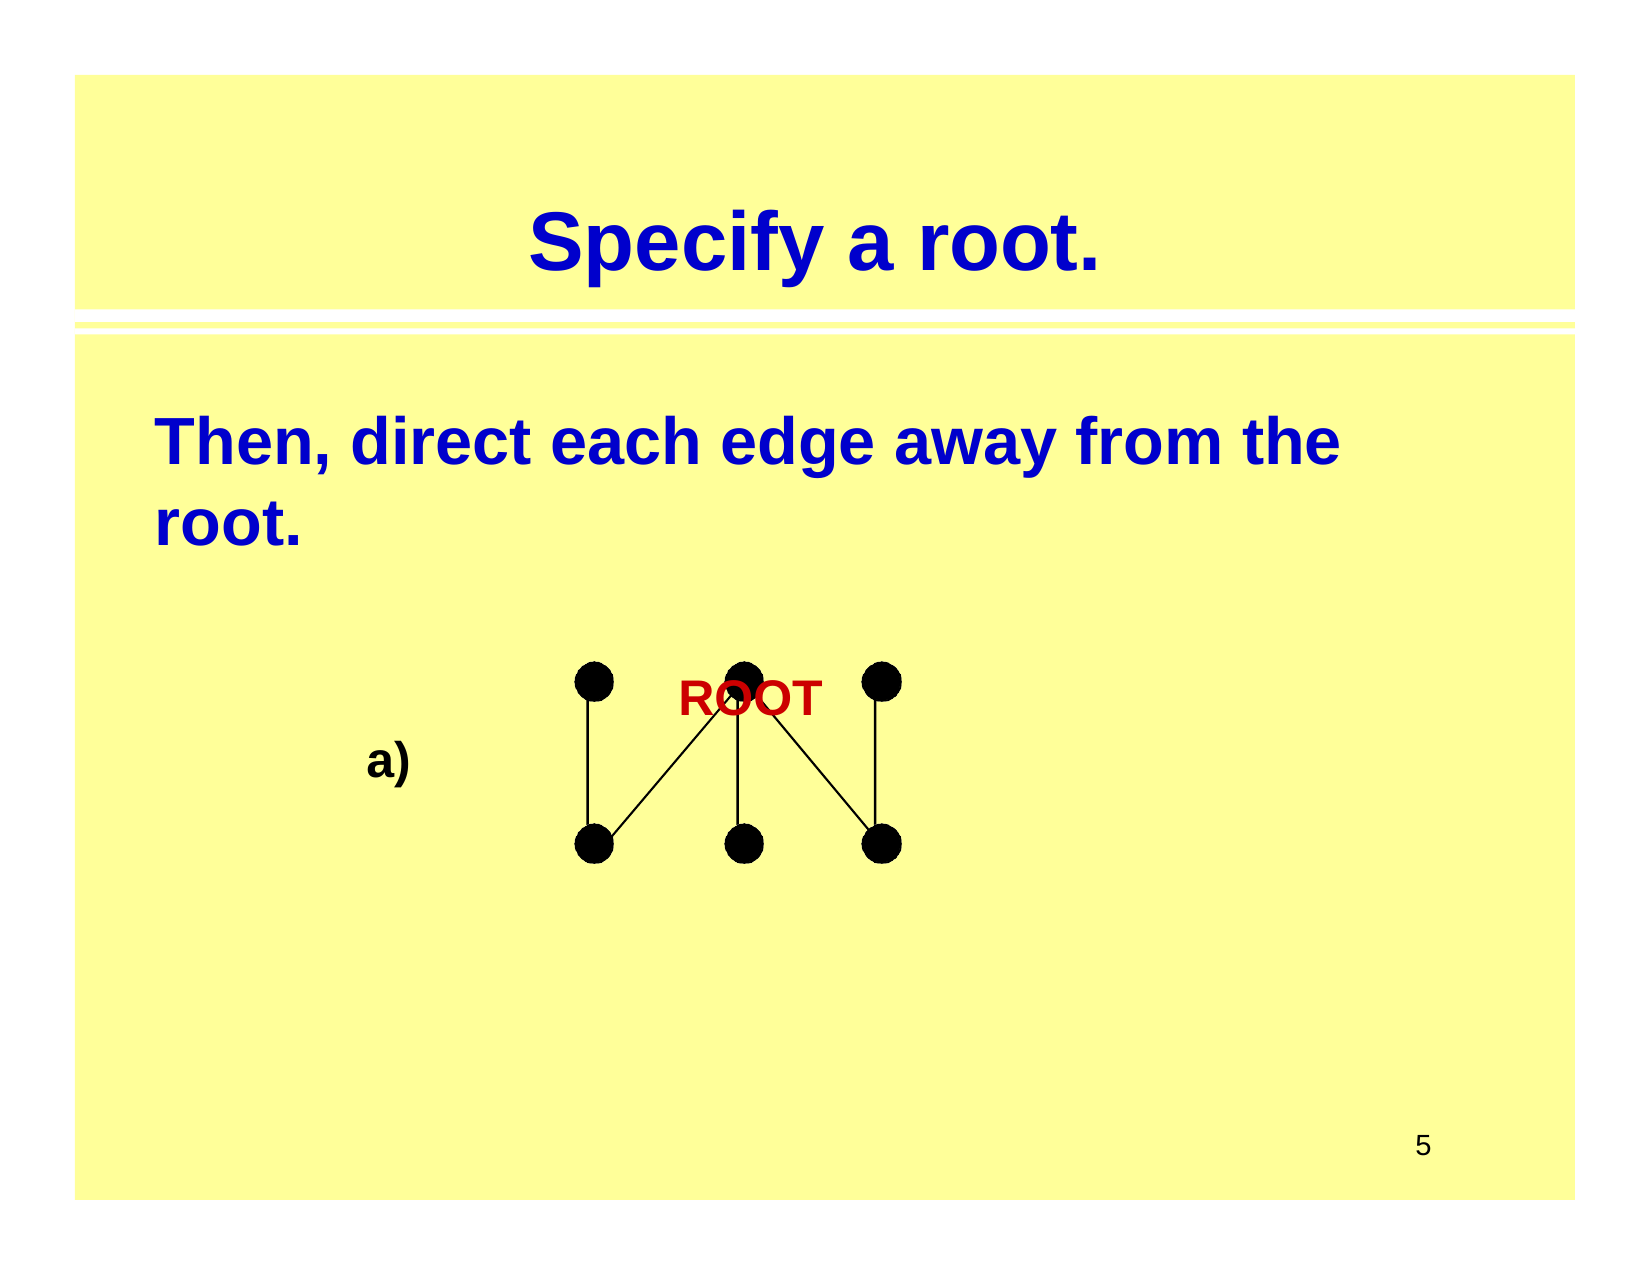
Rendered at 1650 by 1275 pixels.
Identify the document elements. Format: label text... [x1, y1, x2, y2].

list Then, direct each edge away from the root. ROOT a) [140, 359, 1510, 1123]
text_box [573, 661, 902, 865]
title Specify a root. [526, 184, 1106, 359]
text_box 5 [1409, 1120, 1454, 1161]
